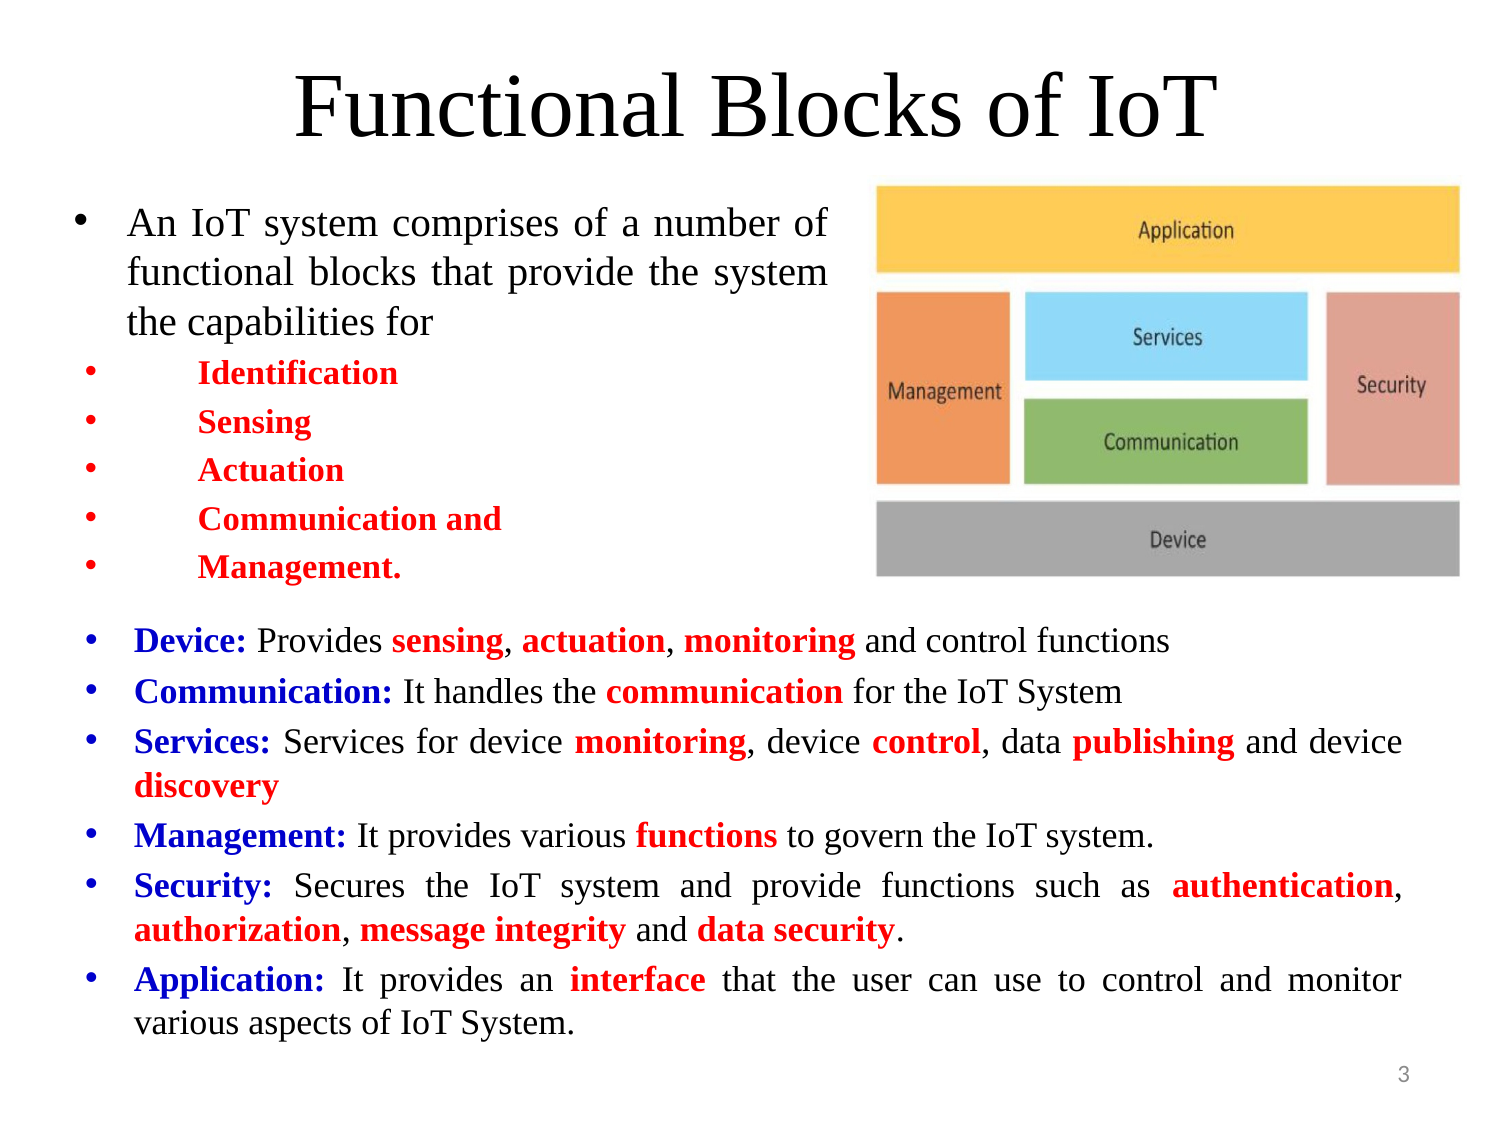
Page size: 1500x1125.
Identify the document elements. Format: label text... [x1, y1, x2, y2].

text_box Device: Provides sensing, actuation, monitoring and control functions Communication: It handles the communication for the IoT System Services: Services for device monitoring, device control, data publishing and device discovery Management: It provides various functions to govern the IoT system. Security: Secures the IoT system and provide functions such as authentication, authorization, message integrity and data security. Application: It provides an interface that the user can use to control and monitor various aspects of IoT System. [70, 609, 1418, 1055]
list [866, 175, 1470, 587]
title Functional Blocks of IoT [82, 23, 1432, 176]
slide_number 3 [1074, 1042, 1425, 1103]
text_box An IoT system comprises of a number of functional blocks that provide the system the capabilities for Identification Sensing Actuation Communication and Management. [58, 187, 844, 598]
